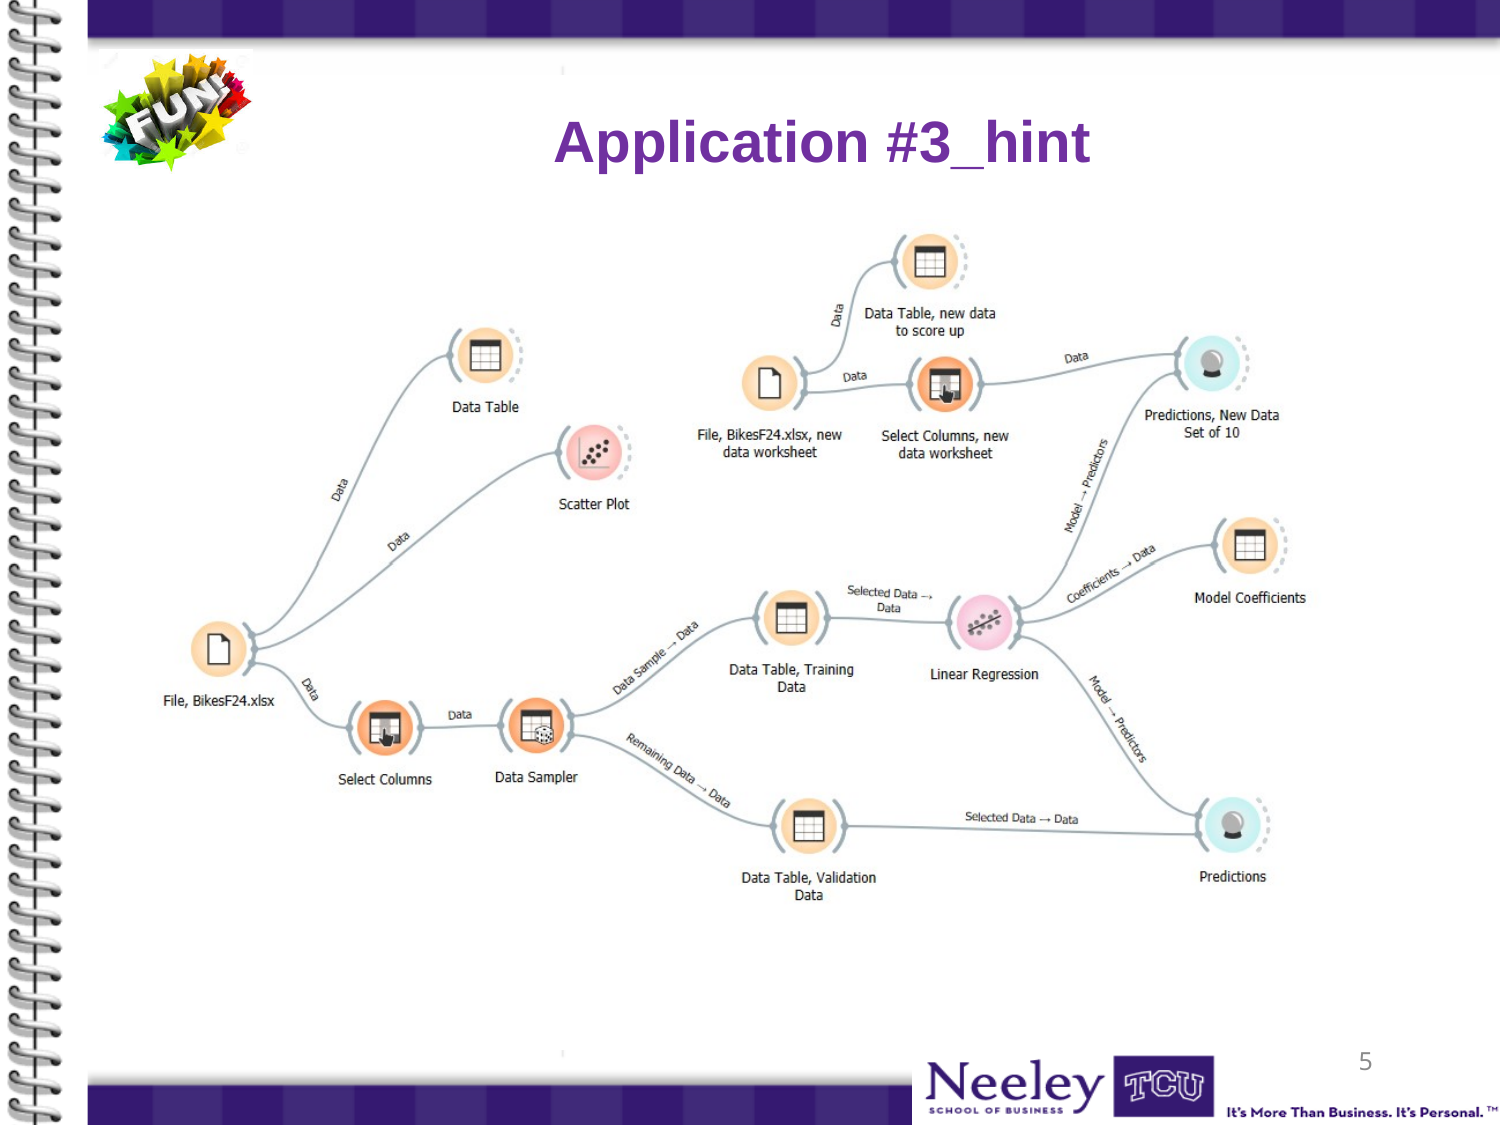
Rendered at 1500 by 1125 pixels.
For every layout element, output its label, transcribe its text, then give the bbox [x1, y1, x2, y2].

picture [0, 0, 1500, 1125]
title Application #3_hint [162, 44, 1466, 233]
